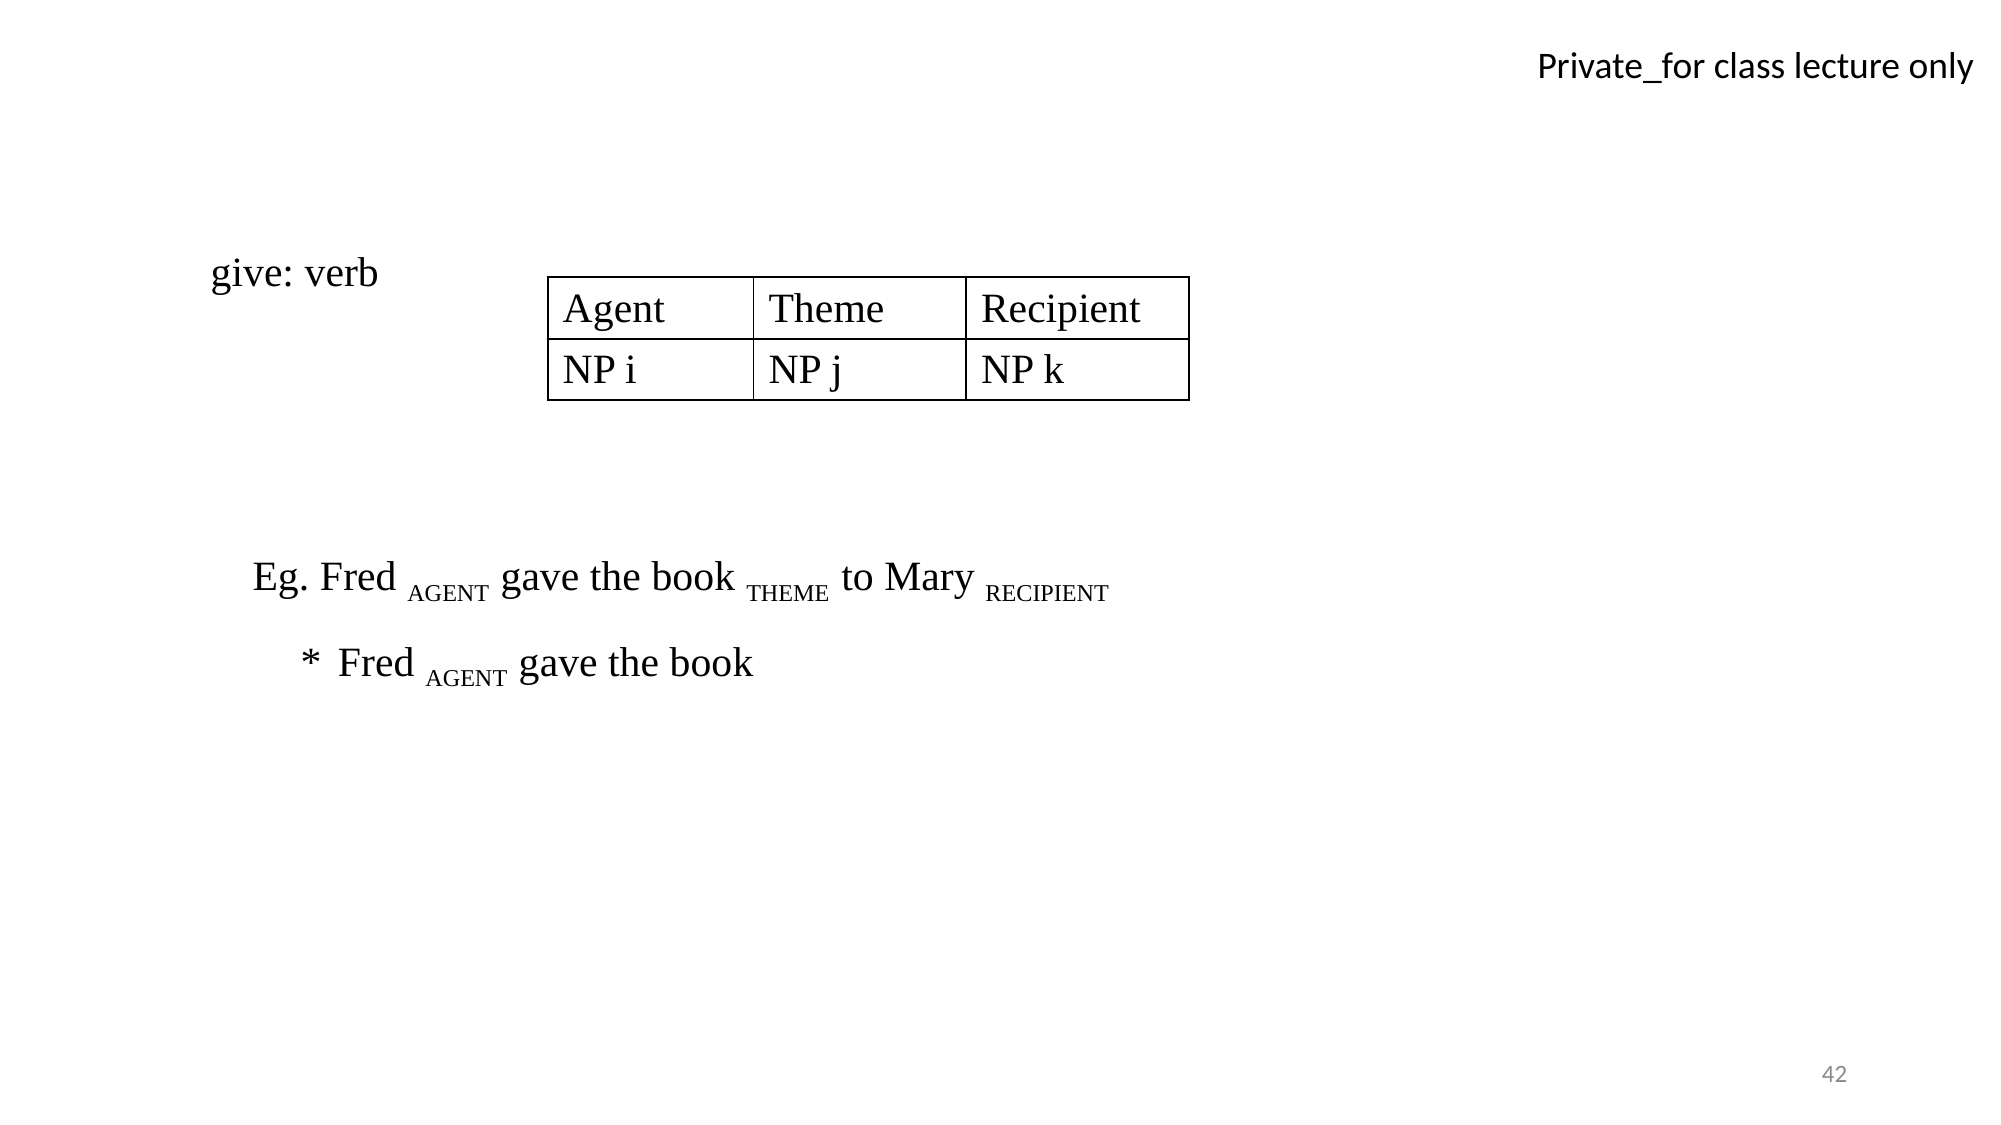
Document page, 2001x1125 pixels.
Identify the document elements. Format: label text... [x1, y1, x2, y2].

subtitle give: verb Eg. Fred AGENT gave the book THEME to Mary RECIPIENT * Fred AGENT gave the book [153, 87, 2000, 1038]
table_cell NP i [549, 340, 753, 399]
table_header Recipient [967, 278, 1188, 338]
table_header Agent [549, 278, 753, 338]
table_cell NP k [967, 340, 1188, 399]
table_header Theme [754, 278, 965, 338]
table_cell NP j [754, 340, 965, 399]
slide_number 42 [1412, 1042, 1863, 1103]
